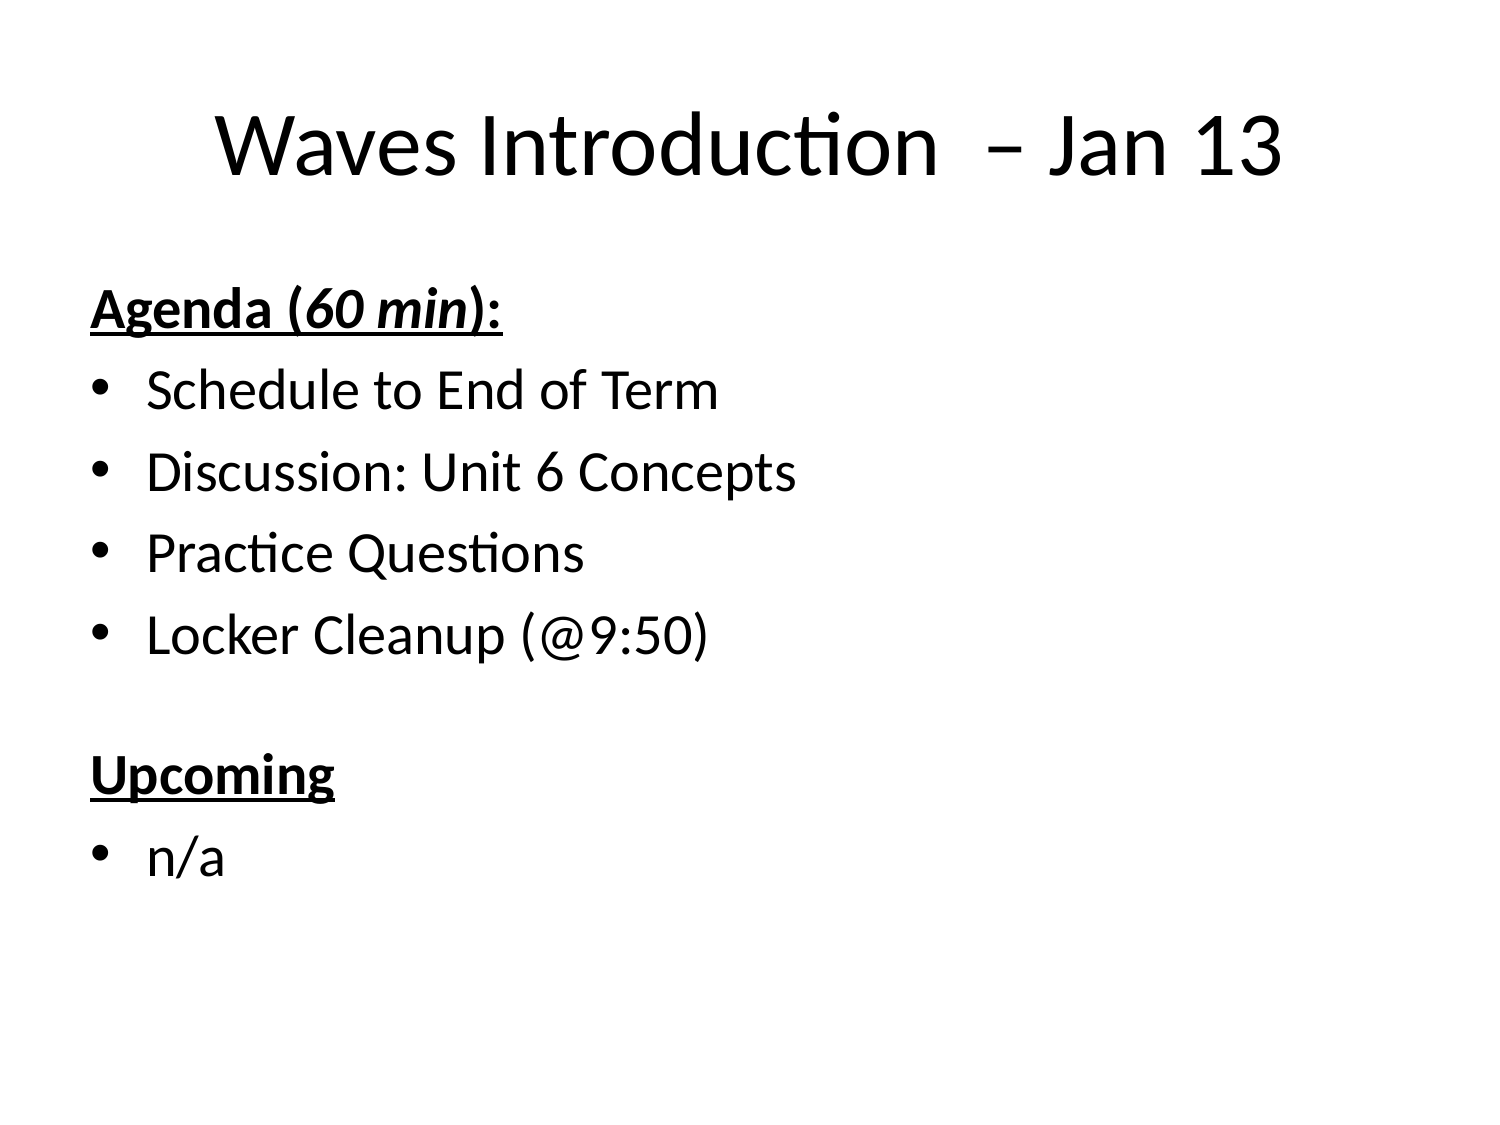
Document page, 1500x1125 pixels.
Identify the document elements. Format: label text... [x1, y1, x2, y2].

list Agenda (60 min): Schedule to End of Term Discussion: Unit 6 Concepts Practice Questions Locker Cleanup (@9:50) Upcoming n/a [75, 262, 1425, 1005]
title Waves Introduction – Jan 13 [75, 45, 1425, 233]
